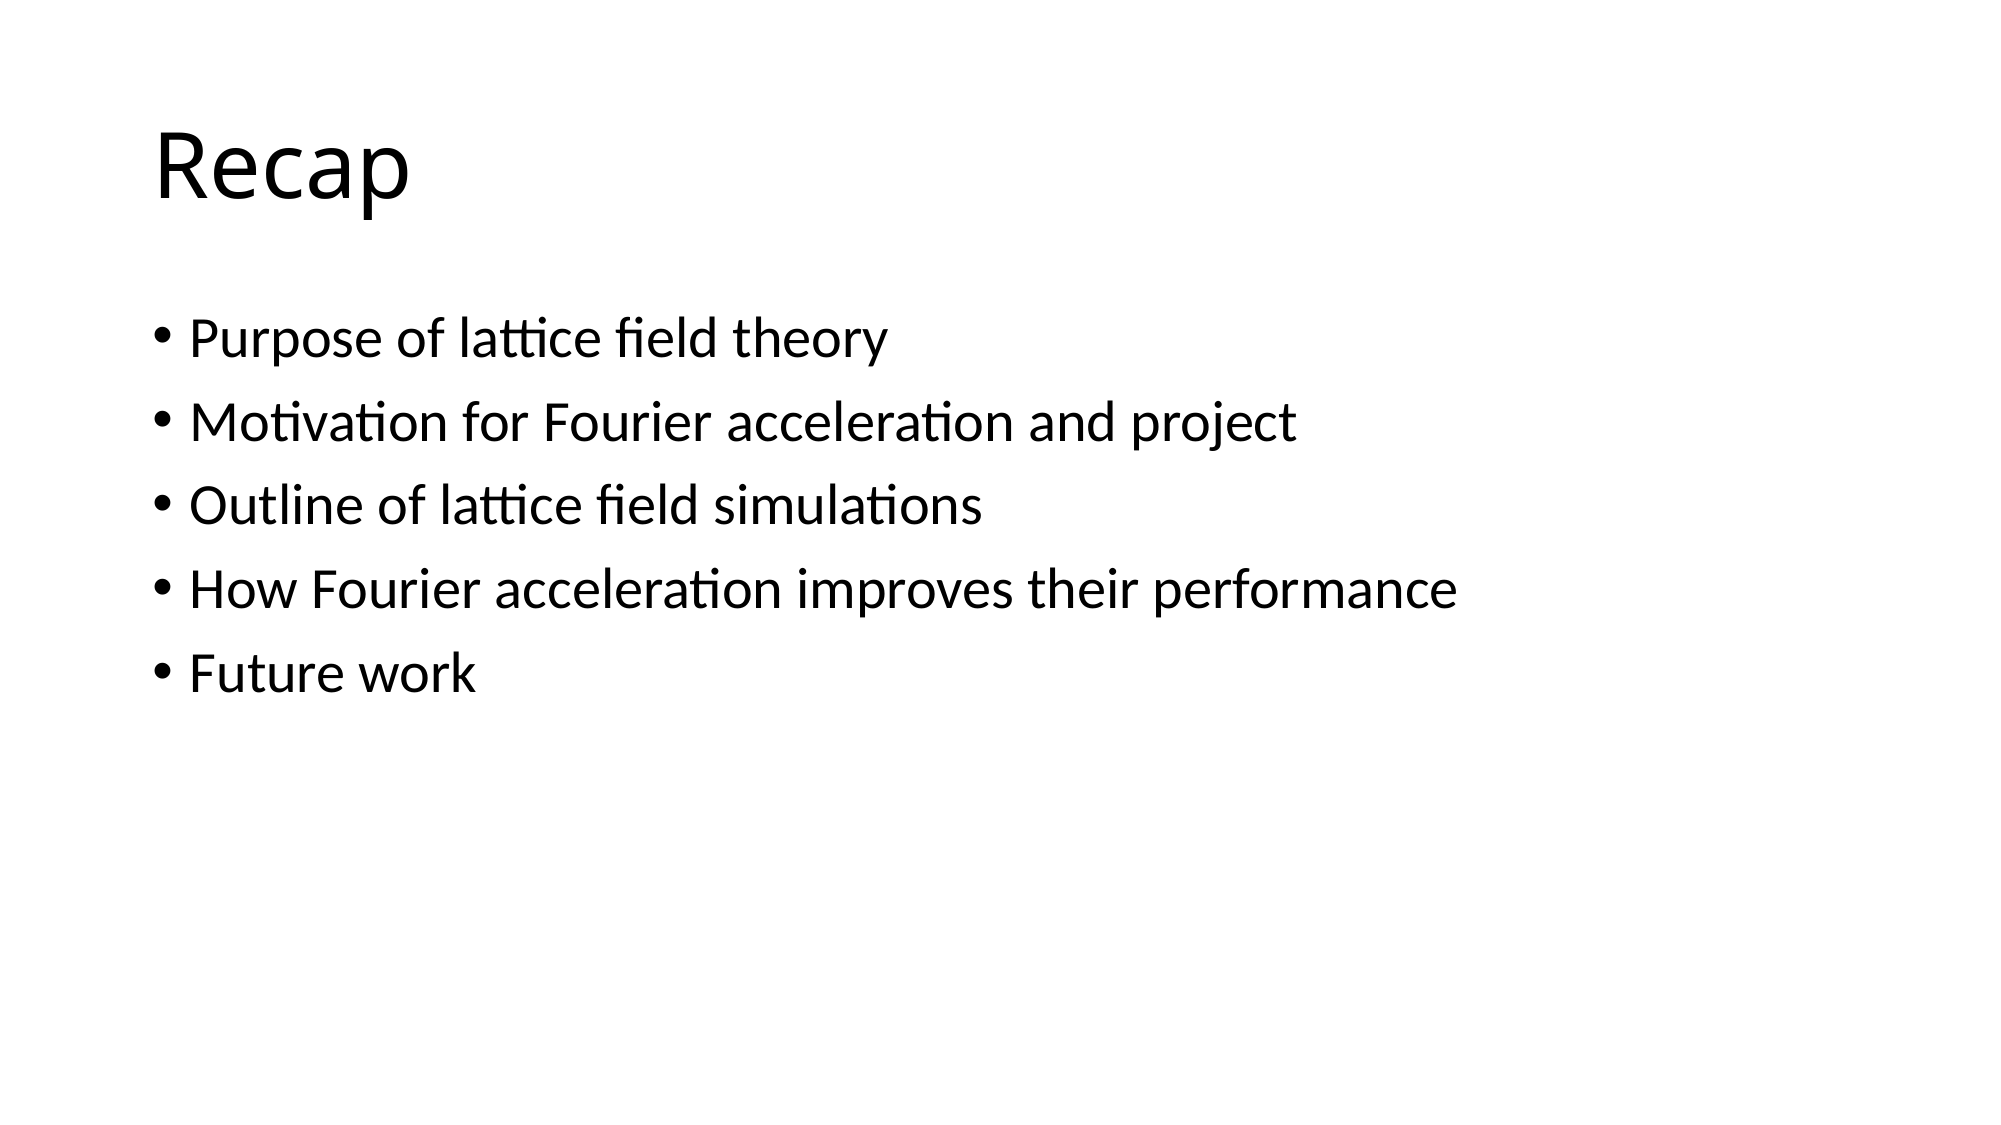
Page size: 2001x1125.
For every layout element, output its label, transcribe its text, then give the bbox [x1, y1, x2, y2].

list Purpose of lattice field theory Motivation for Fourier acceleration and project Outline of lattice field simulations How Fourier acceleration improves their performance Future work [137, 299, 1863, 1014]
title Recap [137, 59, 1863, 278]
